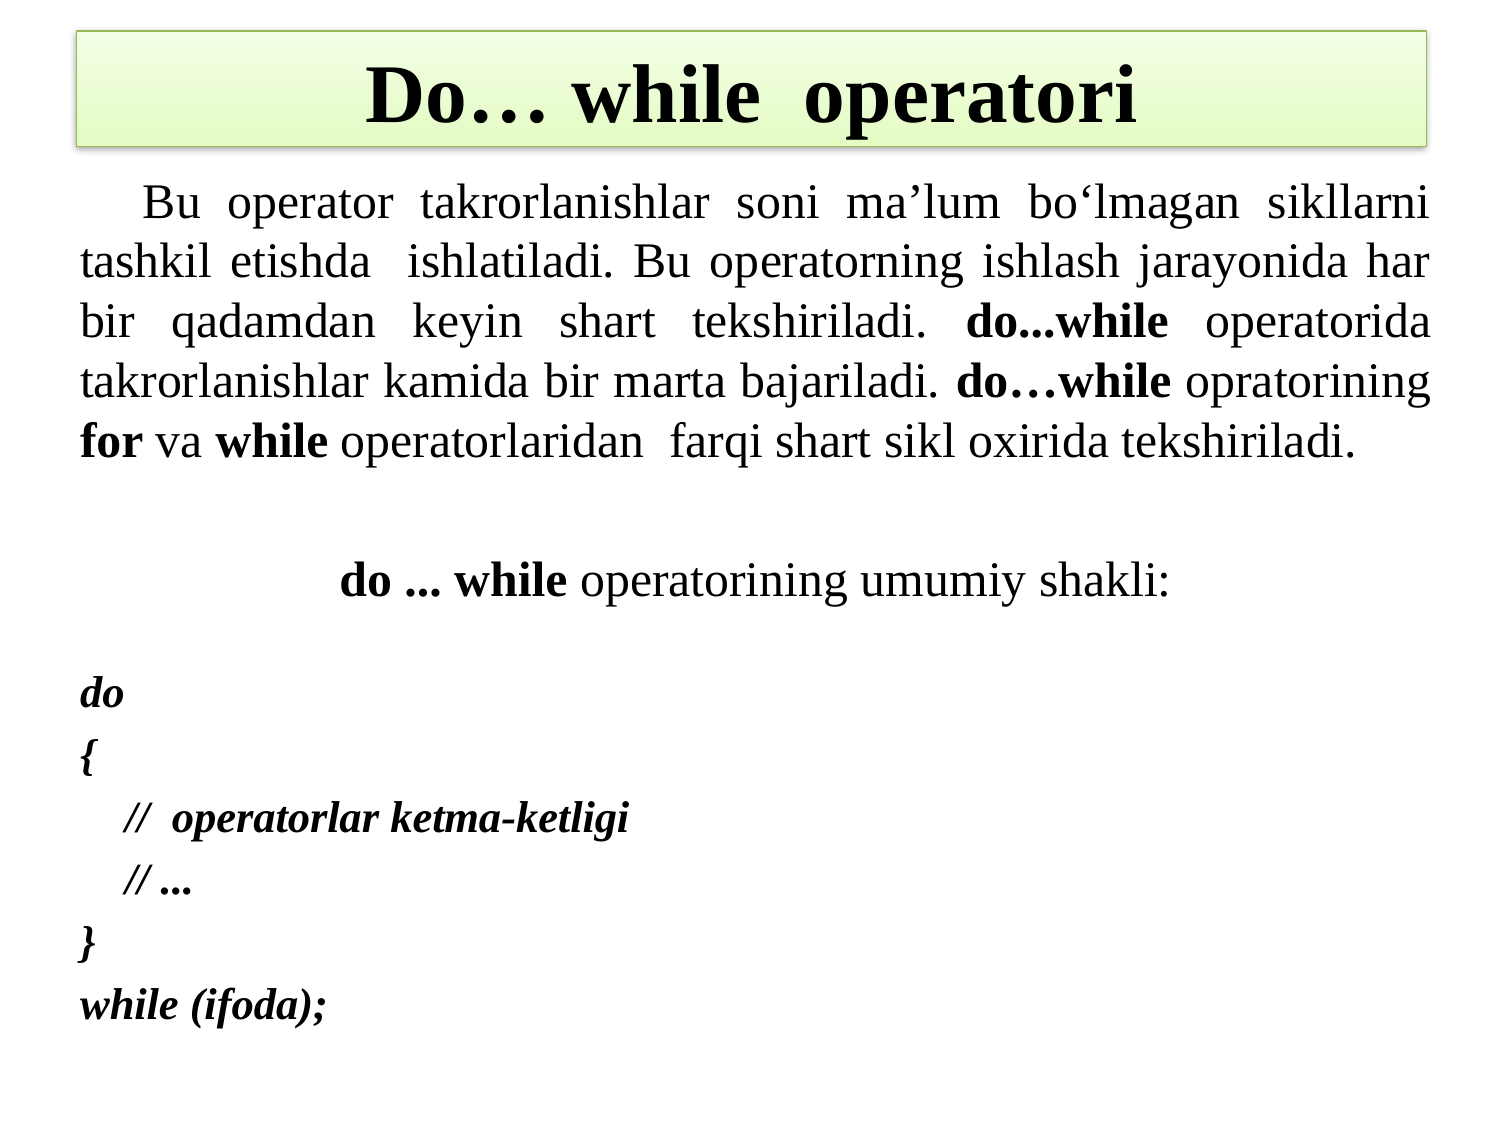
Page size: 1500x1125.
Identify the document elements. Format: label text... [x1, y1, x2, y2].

list Bu operator takrorlanishlar soni ma’lum bo‘lmagan sikllarni tashkil etishda ishlatiladi. Bu operatorning ishlash jarayonida har bir qadamdan keyin shart tekshiriladi. do...while operatorida takrorlanishlar kamida bir marta bajariladi. do…while opratorining for va while operatorlaridan farqi shart sikl oxirida tekshiriladi. do ... while operatorining umumiy shakli: do { // operatorlar ketma-ketligi // ... } while (ifoda); [64, 160, 1447, 1083]
title Do… while operatori [76, 30, 1427, 147]
